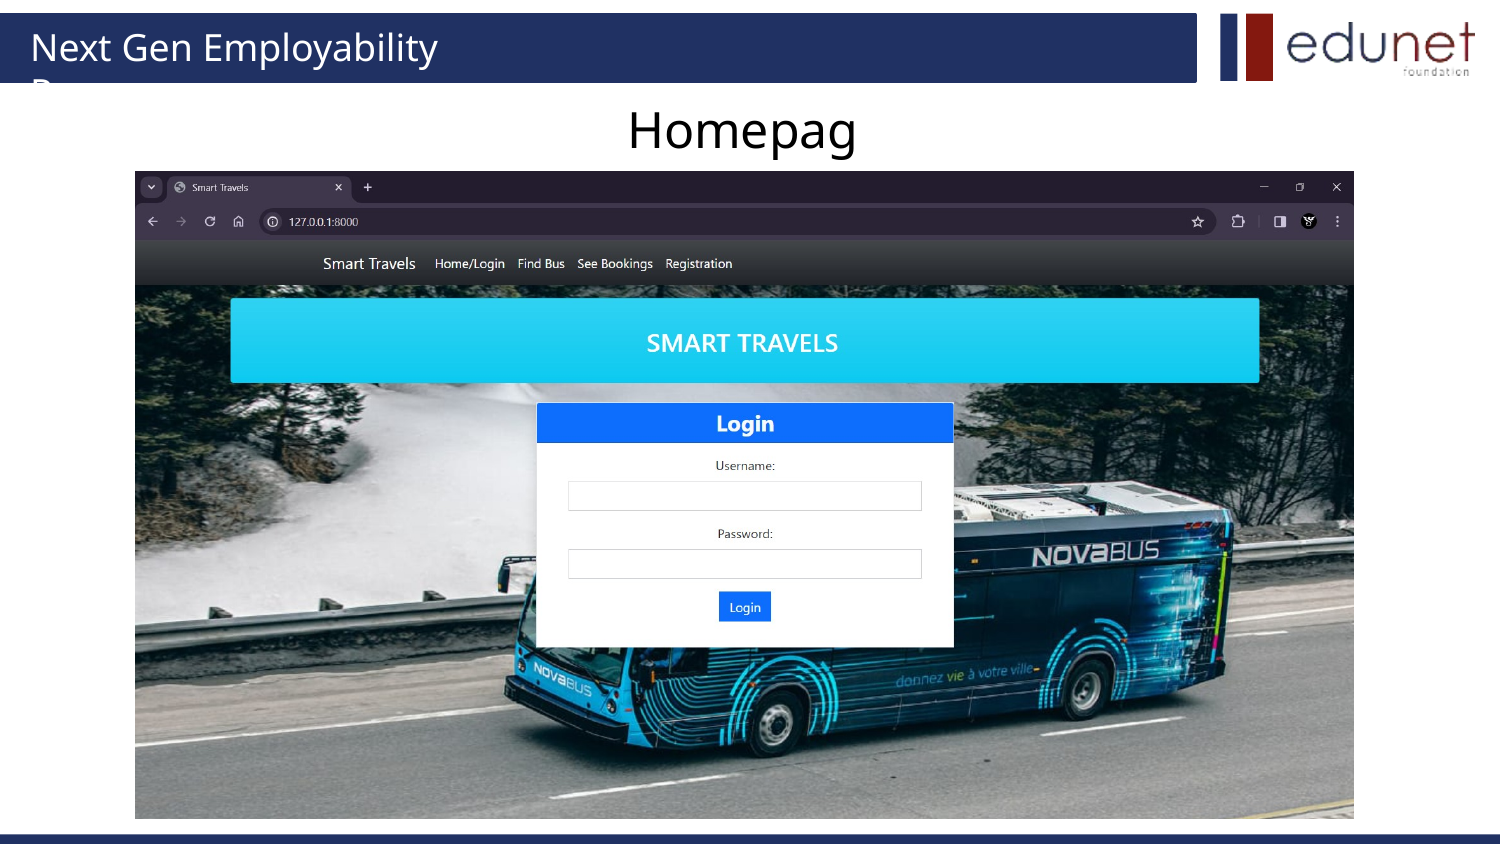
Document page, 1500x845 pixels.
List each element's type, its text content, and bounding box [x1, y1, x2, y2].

picture [135, 171, 1355, 820]
picture [1287, 22, 1475, 76]
title Homepage [625, 96, 875, 170]
text_box Next Gen Employability Program [28, 21, 576, 114]
